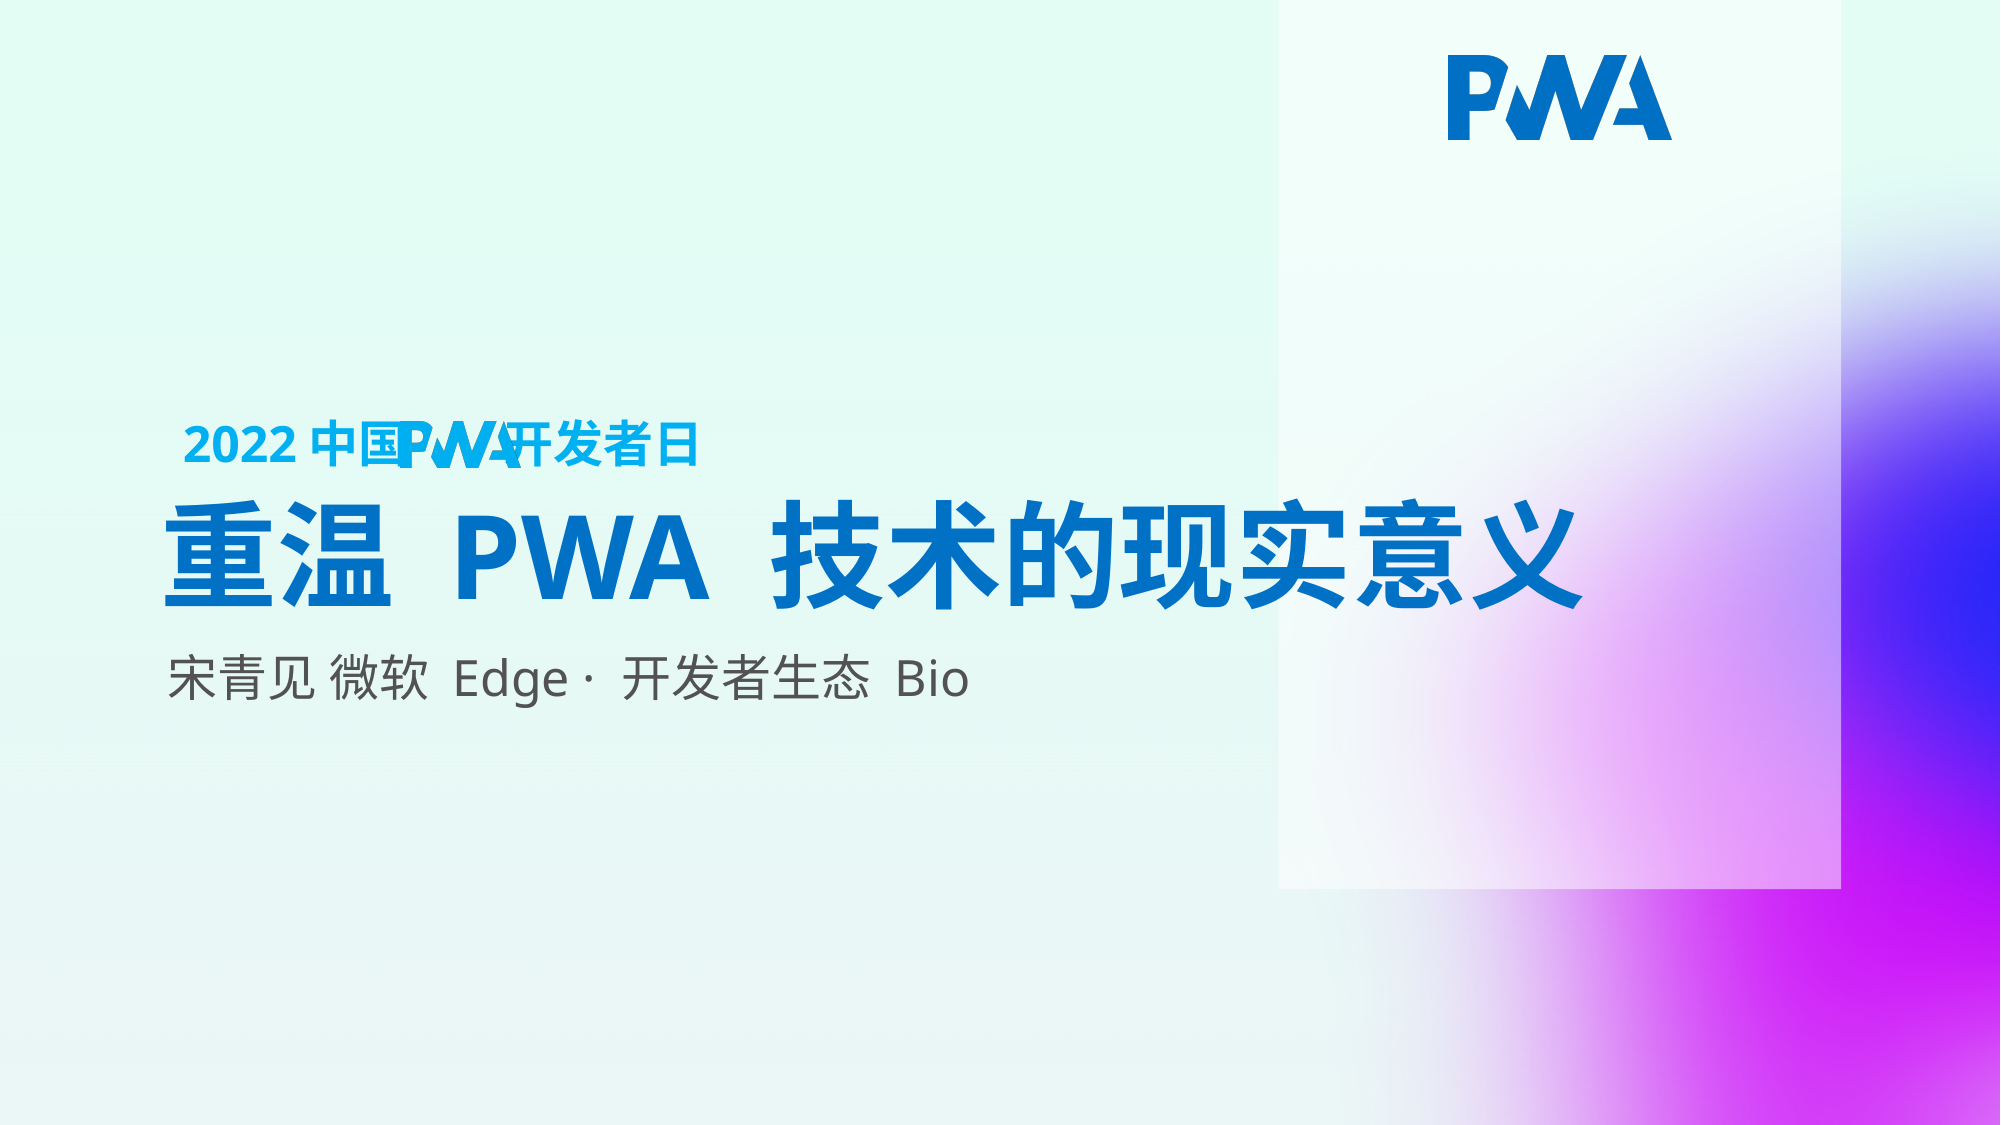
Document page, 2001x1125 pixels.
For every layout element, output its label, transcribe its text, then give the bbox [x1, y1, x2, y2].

picture [1448, 55, 1672, 140]
picture [0, 0, 2000, 1125]
list 宋青见 微软 Edge · 开发者生态 Bio [167, 646, 1629, 779]
title 重温 PWA 技术的现实意义 [159, 498, 1622, 631]
